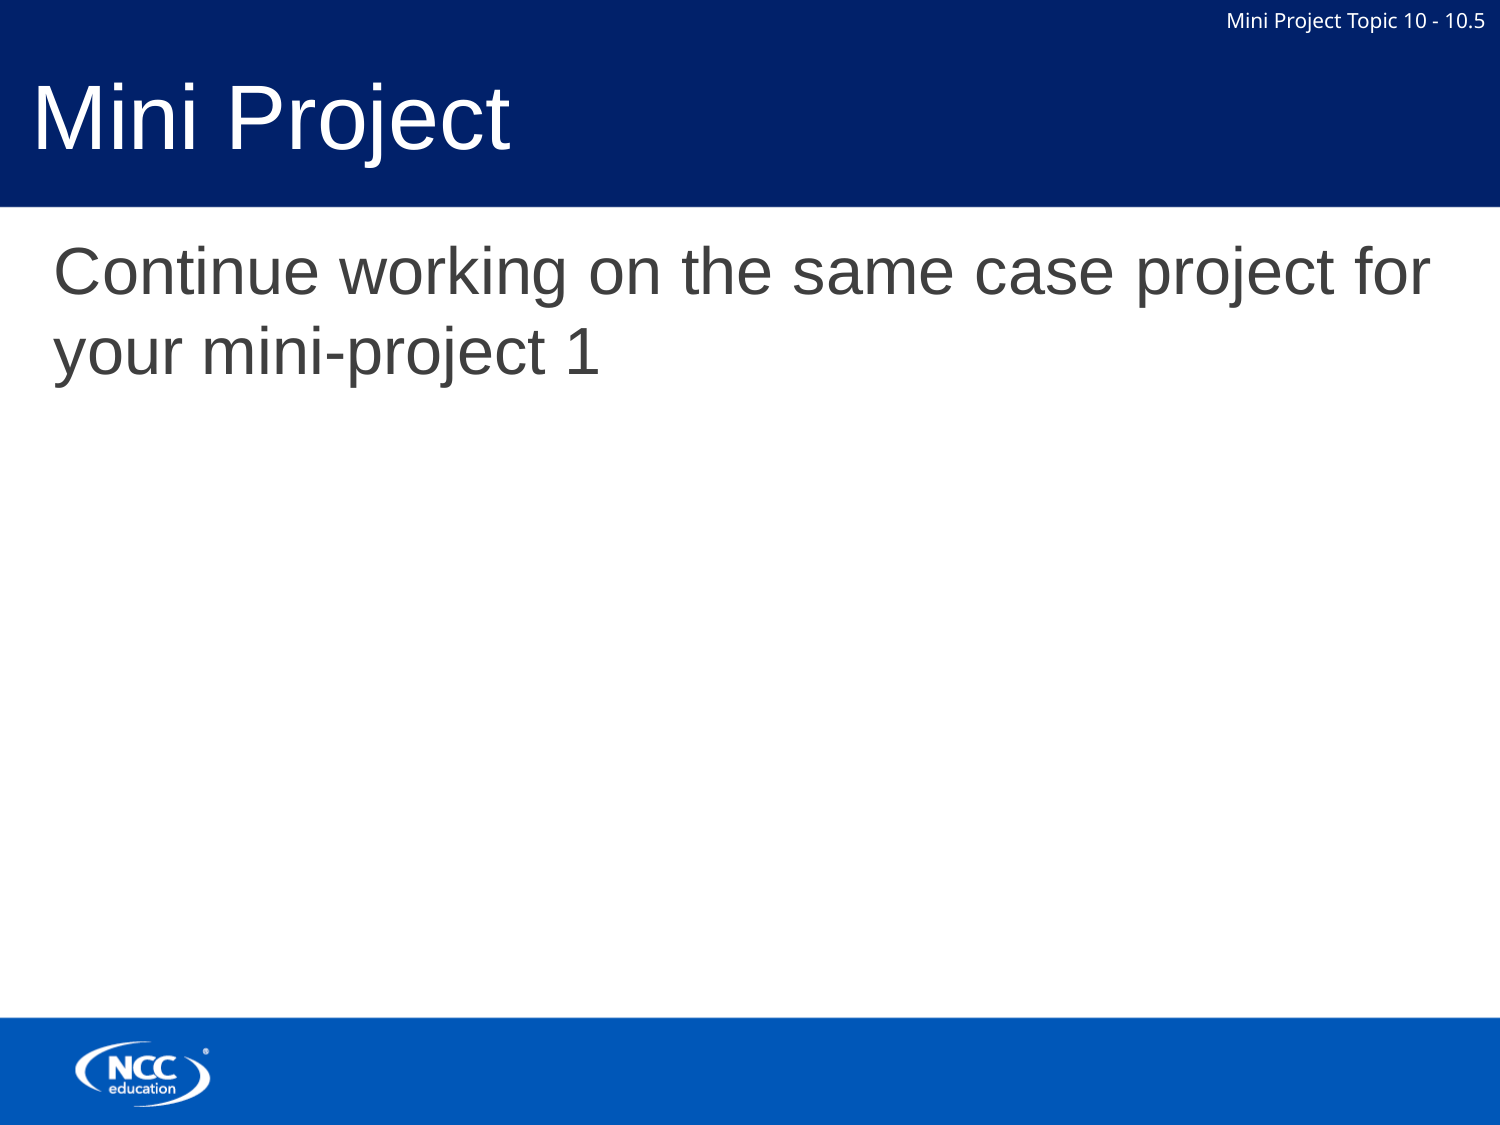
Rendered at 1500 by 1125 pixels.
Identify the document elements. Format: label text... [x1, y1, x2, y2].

list Continue working on the same case project for your mini-project 1 [0, 220, 1448, 929]
picture [0, 0, 1500, 1125]
title Mini Project [16, 19, 1459, 207]
